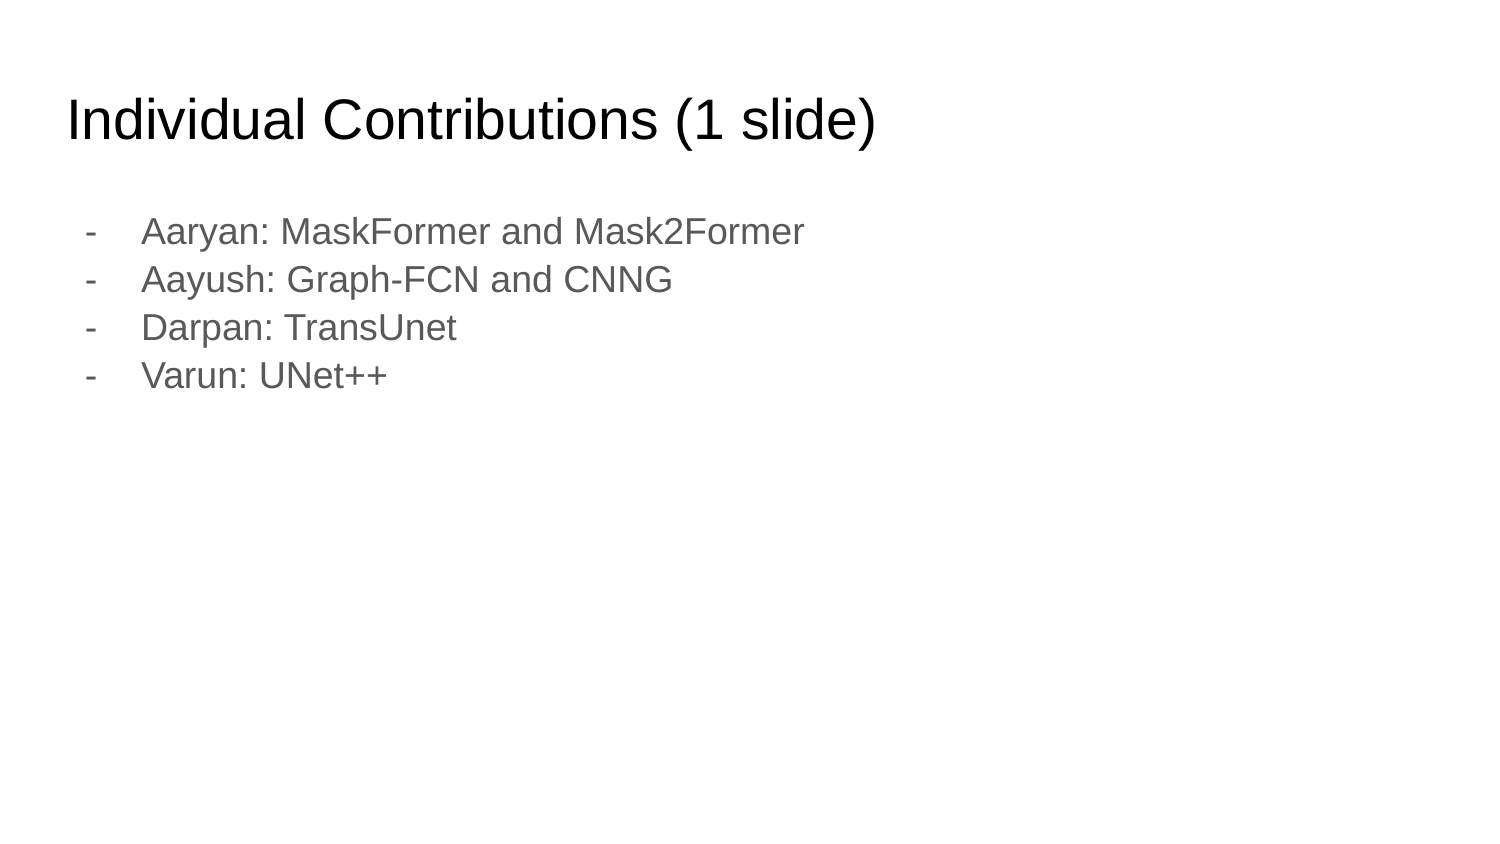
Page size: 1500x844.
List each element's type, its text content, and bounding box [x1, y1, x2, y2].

title Individual Contributions (1 slide) [51, 72, 1449, 167]
list Aaryan: MaskFormer and Mask2Former Aayush: Graph-FCN and CNNG Darpan: TransUnet Varun: UNet++ [51, 189, 1449, 750]
